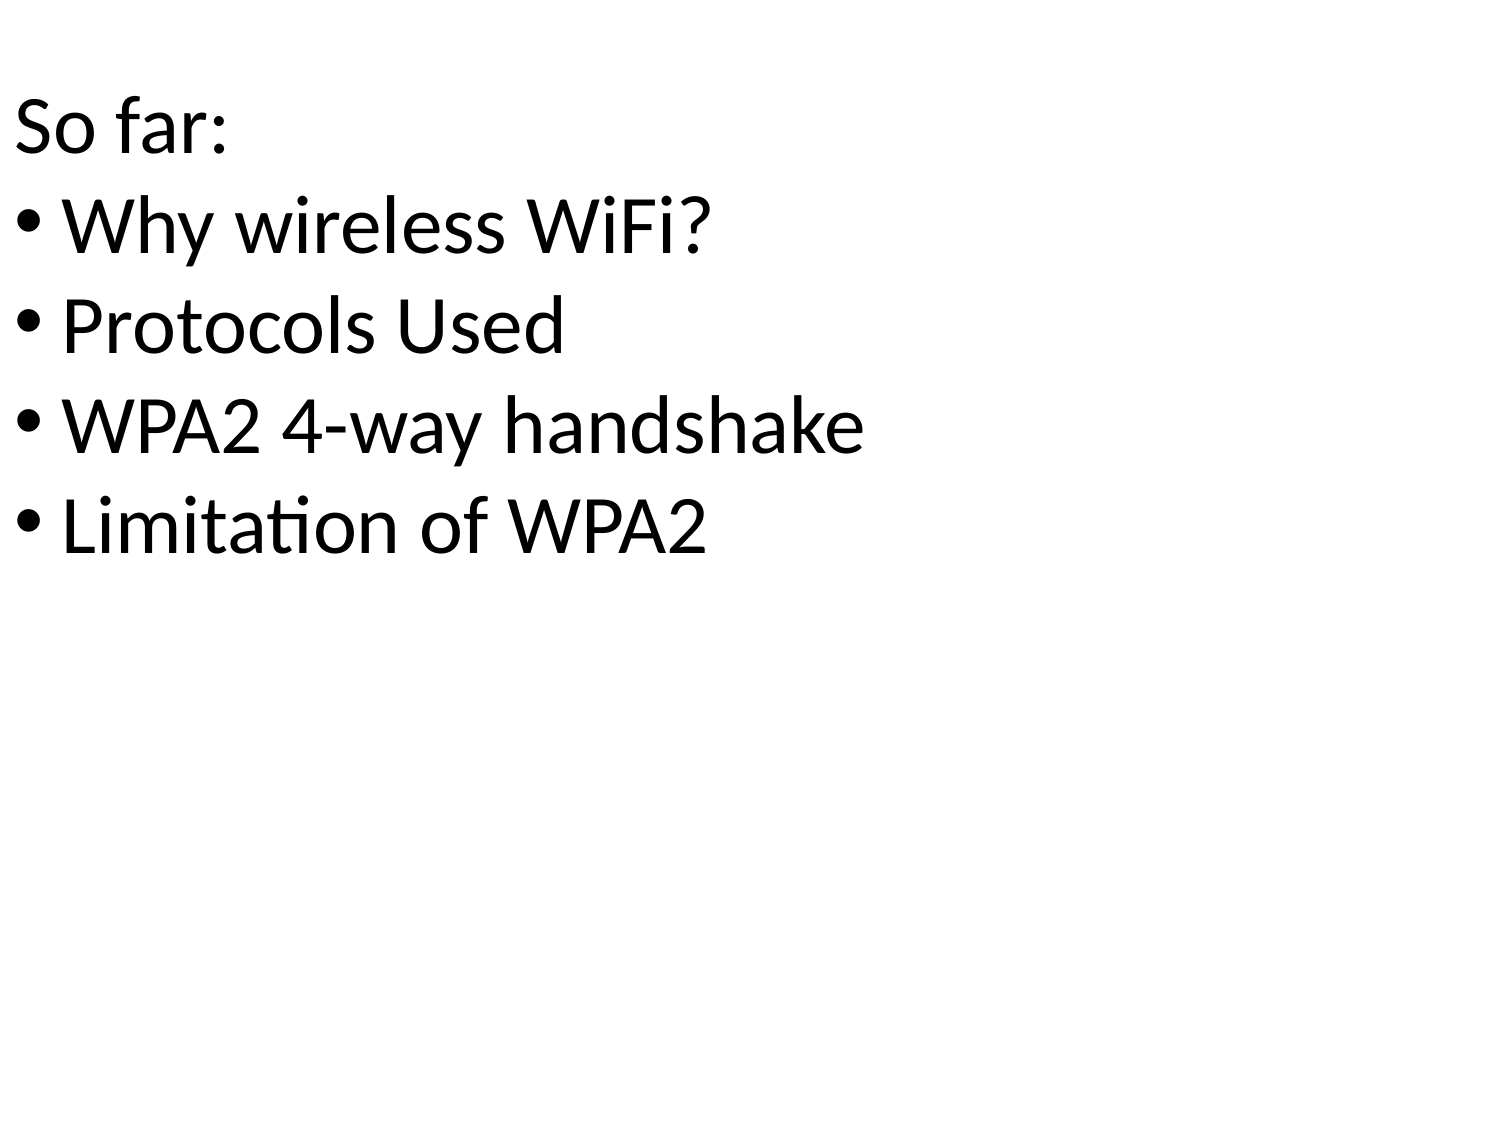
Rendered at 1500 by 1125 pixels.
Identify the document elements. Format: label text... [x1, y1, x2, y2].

text_box So far: Why wireless WiFi? Protocols Used WPA2 4-way handshake Limitation of WPA2 [0, 62, 1500, 578]
